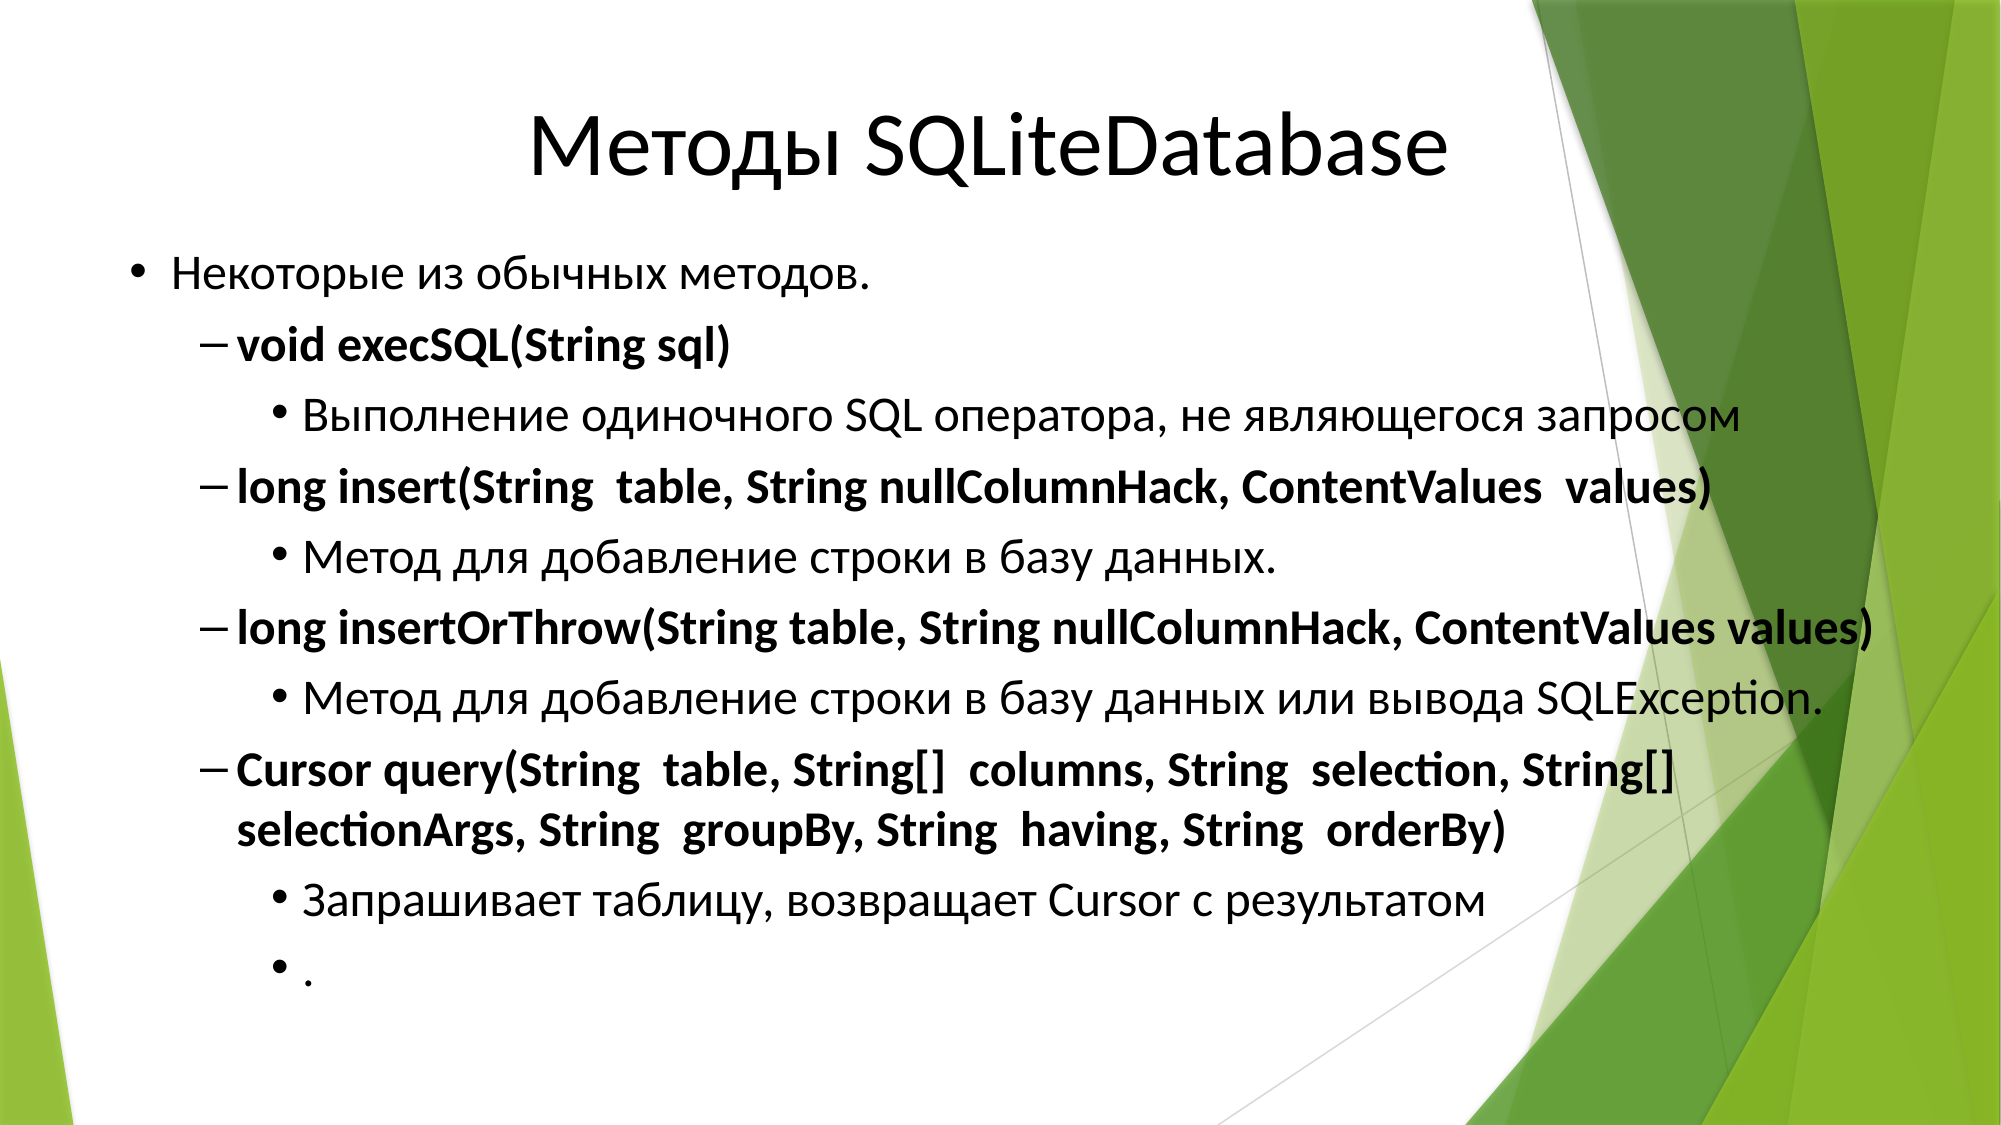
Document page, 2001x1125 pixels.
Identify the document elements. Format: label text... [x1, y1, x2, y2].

text_box Некоторые из обычных методов. void execSQL(String sql) Выполнение одиночного SQL оператора, не являющегося запросом long insert(String table, String nullColumnHack, ContentValues values) Метод для добавление строки в базу данных. long insertOrThrow(String table, String nullColumnHack, ContentValues values) Метод для добавление строки в базу данных или вывода SQLException. Cursor query(String table, String[] columns, String selection, String[] selectionArgs, String groupBy, String having, String orderBy) Запрашивает таблицу, возвращает Cursor c результатом . [99, 232, 1900, 975]
text_box Методы SQLiteDatabase [99, 45, 1900, 232]
